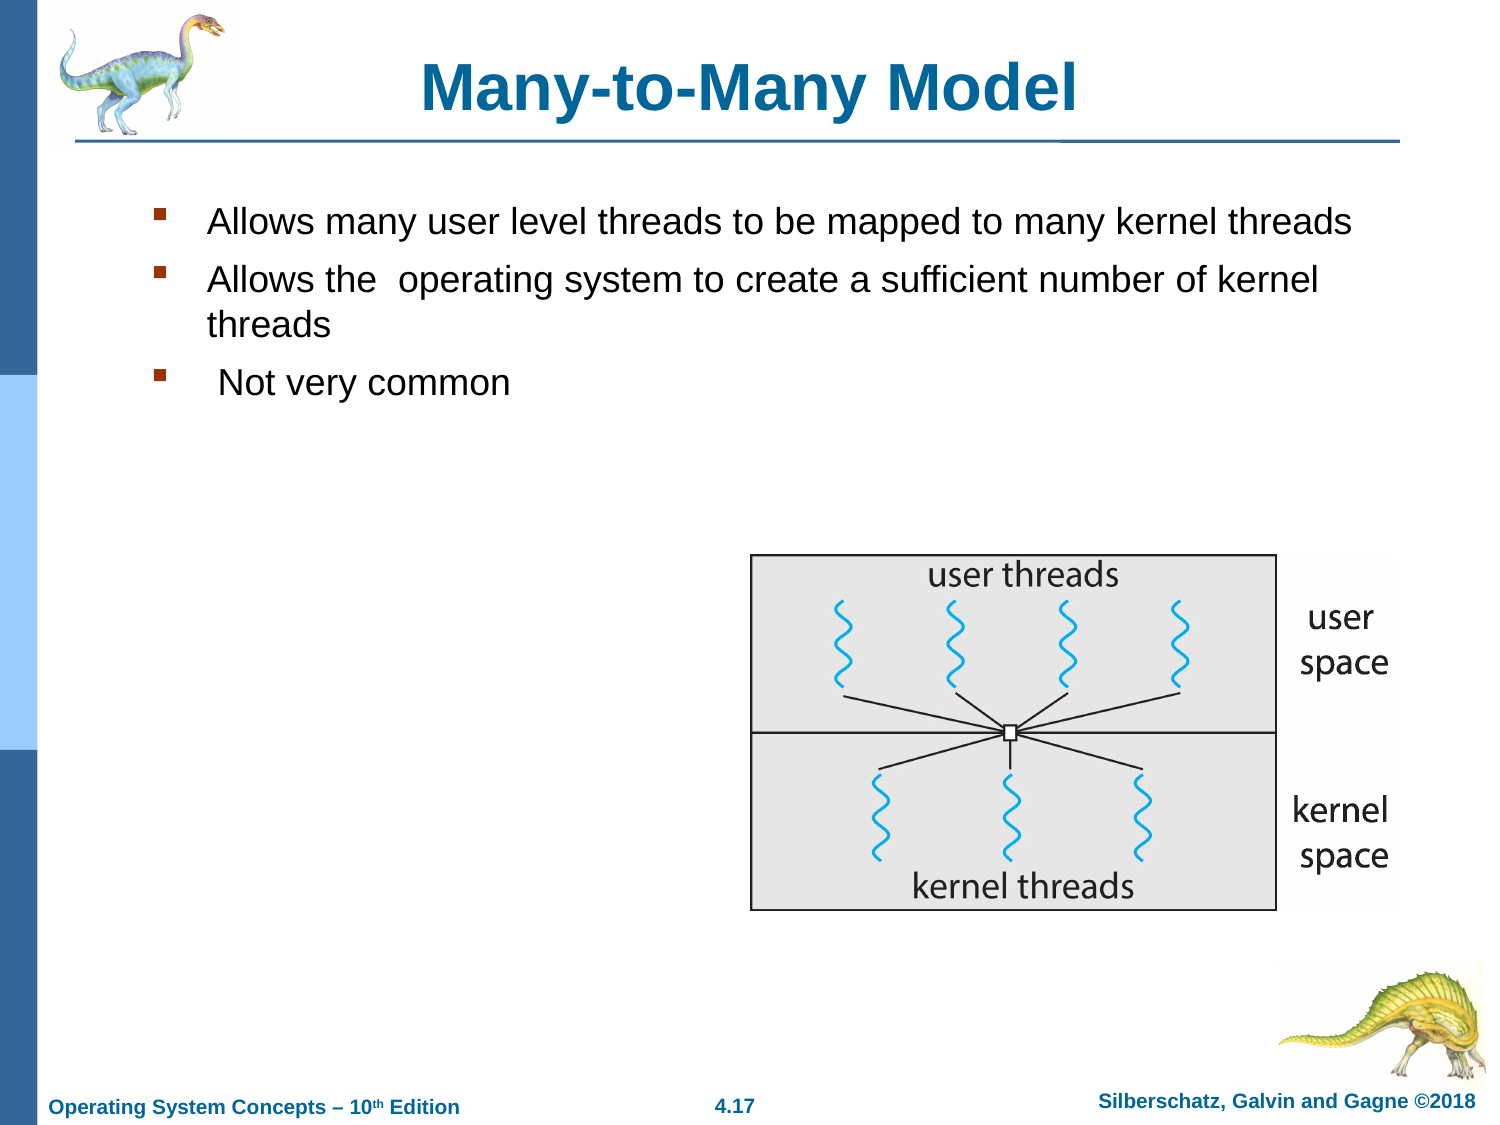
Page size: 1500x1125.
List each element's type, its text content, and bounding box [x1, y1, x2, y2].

list Allows many user level threads to be mapped to many kernel threads Allows the operating system to create a sufficient number of kernel threads Not very common [135, 189, 1384, 919]
picture [46, 0, 243, 149]
picture [749, 553, 1398, 911]
picture [1275, 959, 1486, 1090]
title Many-to-Many Model [75, 36, 1425, 132]
